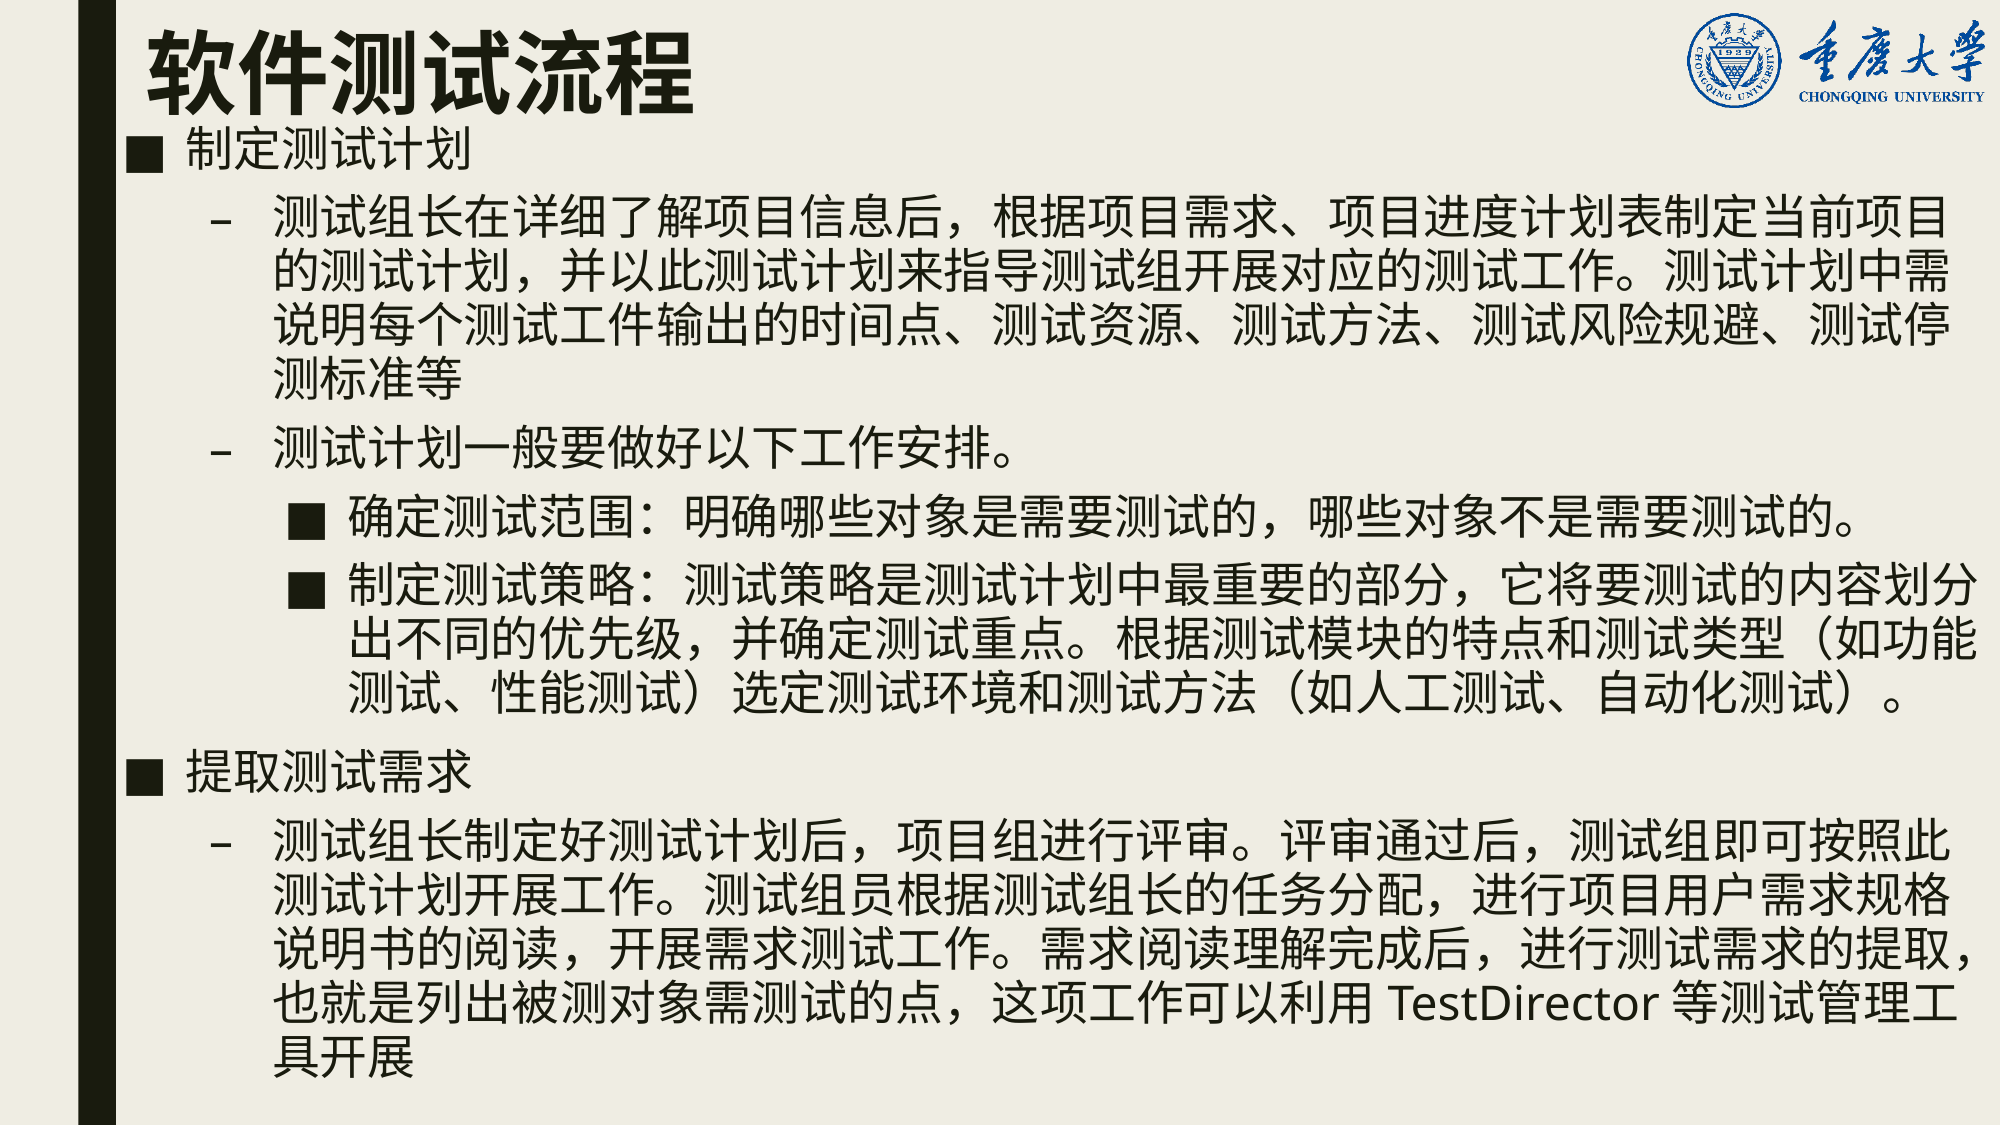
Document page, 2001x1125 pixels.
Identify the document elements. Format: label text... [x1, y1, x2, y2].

picture [1687, 13, 1985, 108]
list 制定测试计划 测试组长在详细了解项目信息后，根据项目需求、项目进度计划表制定当前项目的测试计划，并以此测试计划来指导测试组开展对应的测试工作。测试计划中需说明每个测试工件输出的时间点、测试资源、测试方法、测试风险规避、测试停测标准等 测试计划一般要做好以下工作安排。 确定测试范围：明确哪些对象是需要测试的，哪些对象不是需要测试的。 制定测试策略：测试策略是测试计划中最重要的部分，它将要测试的内容划分出不同的优先级，并确定测试重点。根据测试模块的特点和测试类型（如功能测试、性能测试）选定测试环境和测试方法（如人工测试、自动化测试）。 提取测试需求 测试组长制定好测试计划后，项目组进行评审。评审通过后，测试组即可按照此测试计划开展工作。测试组员根据测试组长的任务分配，进行项目用户需求规格说明书的阅读，开展需求测试工作。需求阅读理解完成后，进行测试需求的提取，也就是列出被测对象需测试的点，这项工作可以利用TestDirector等测试管理工具开展 [107, 115, 2000, 937]
title 软件测试流程 [130, 22, 1706, 115]
